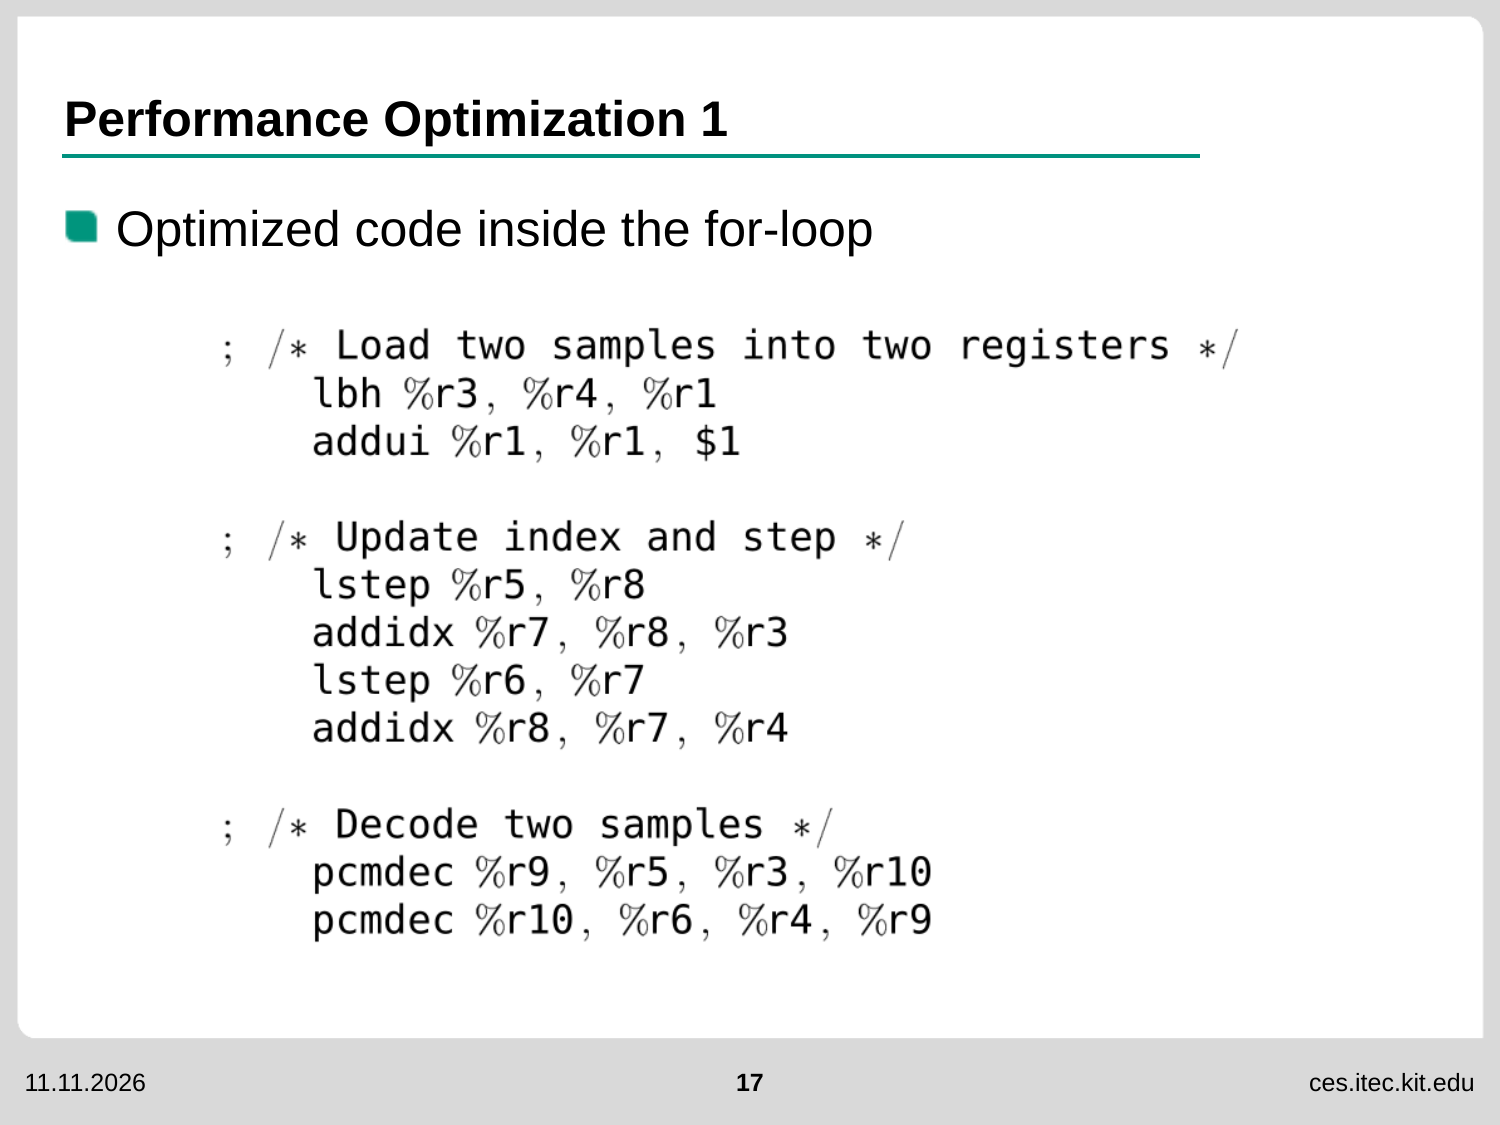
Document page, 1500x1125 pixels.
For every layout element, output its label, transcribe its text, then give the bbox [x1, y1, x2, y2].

list Optimized code inside the for-loop [64, 196, 1436, 1000]
title Performance Optimization 1 [63, 54, 1199, 148]
picture [0, 0, 1500, 1125]
